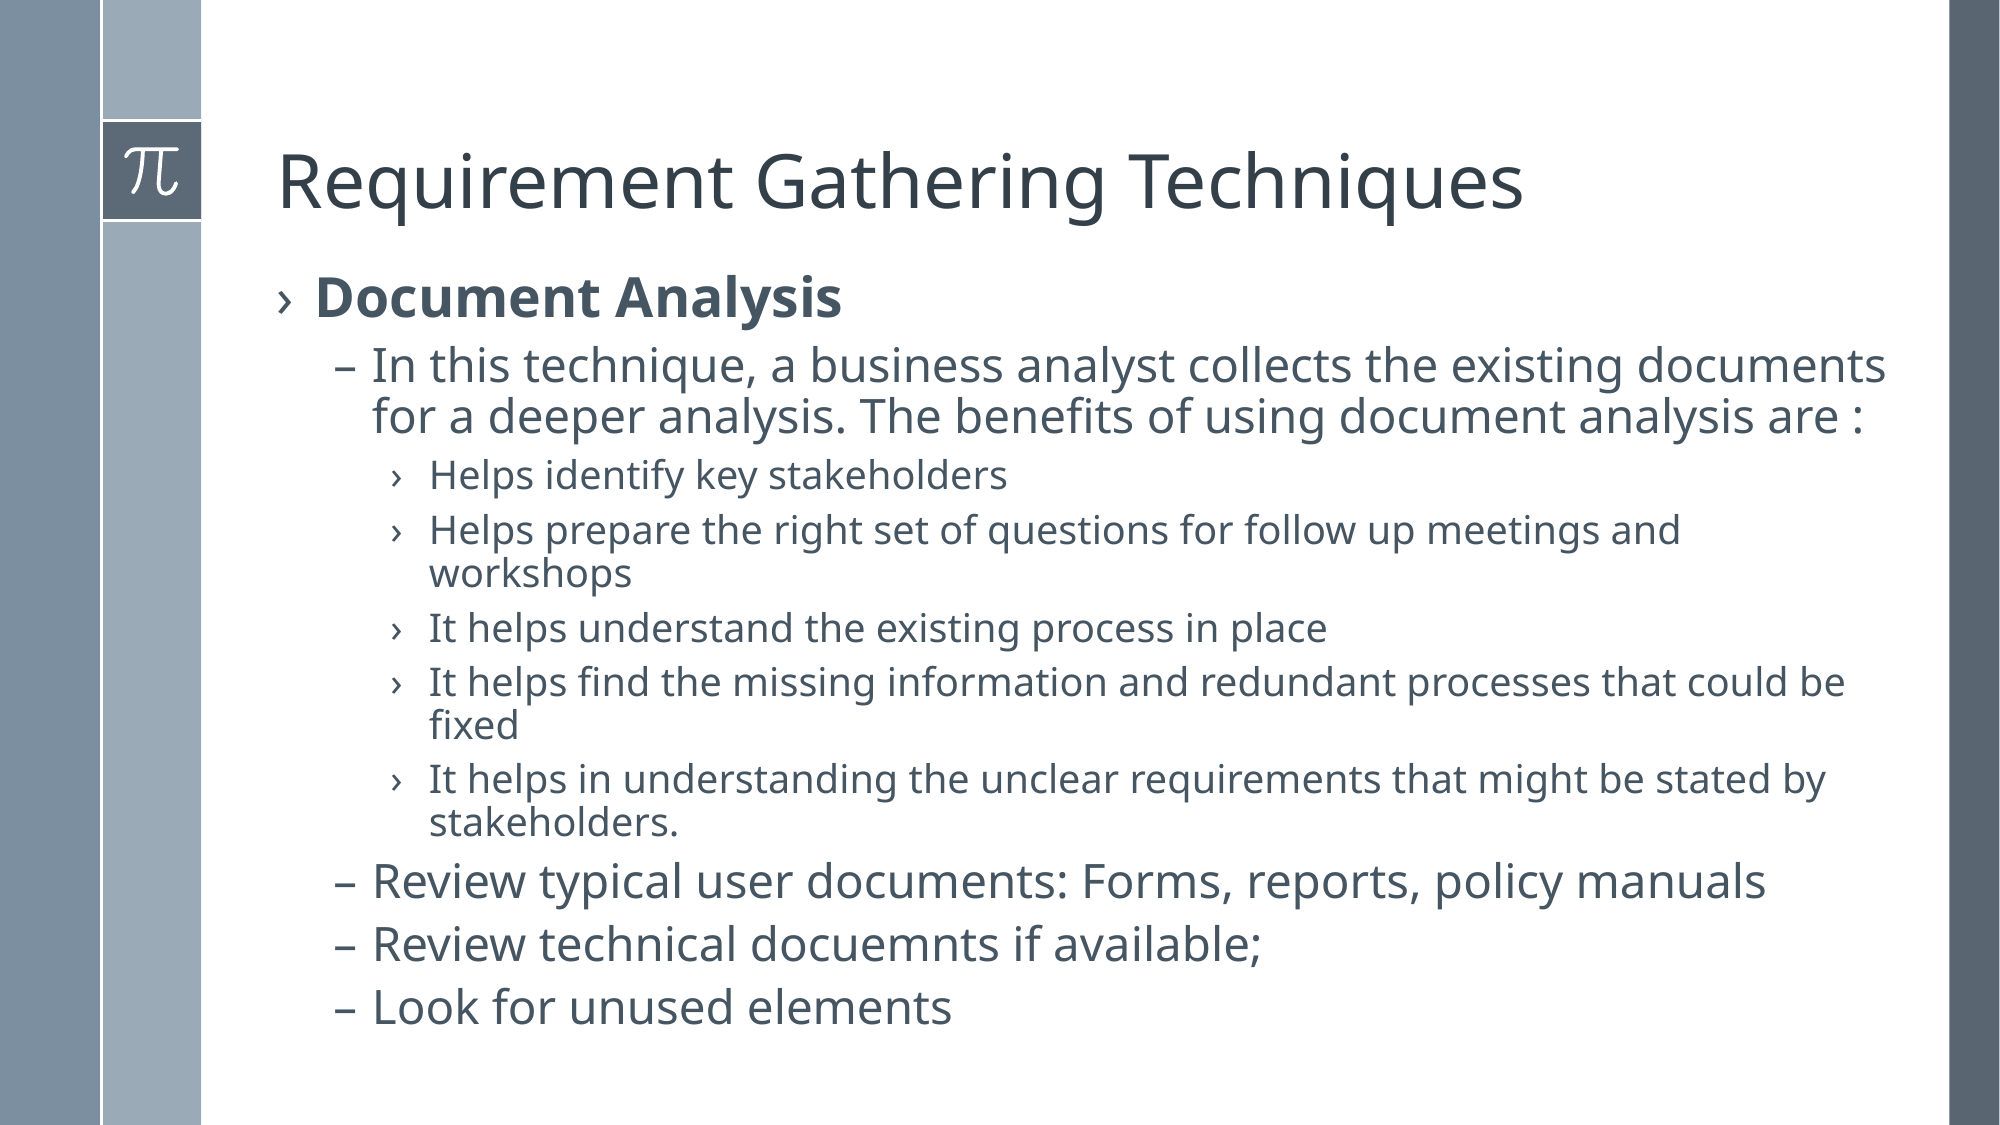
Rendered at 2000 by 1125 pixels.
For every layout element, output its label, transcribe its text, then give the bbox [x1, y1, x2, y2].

list Document Analysis In this technique, a business analyst collects the existing documents for a deeper analysis. The benefits of using document analysis are : Helps identify key stakeholders Helps prepare the right set of questions for follow up meetings and workshops It helps understand the existing process in place It helps find the missing information and redundant processes that could be fixed It helps in understanding the unclear requirements that might be stated by stakeholders. Review typical user documents: Forms, reports, policy manuals Review technical docuemnts if available; Look for unused elements [261, 262, 1910, 1090]
title Requirement Gathering Techniques [261, 29, 1867, 233]
